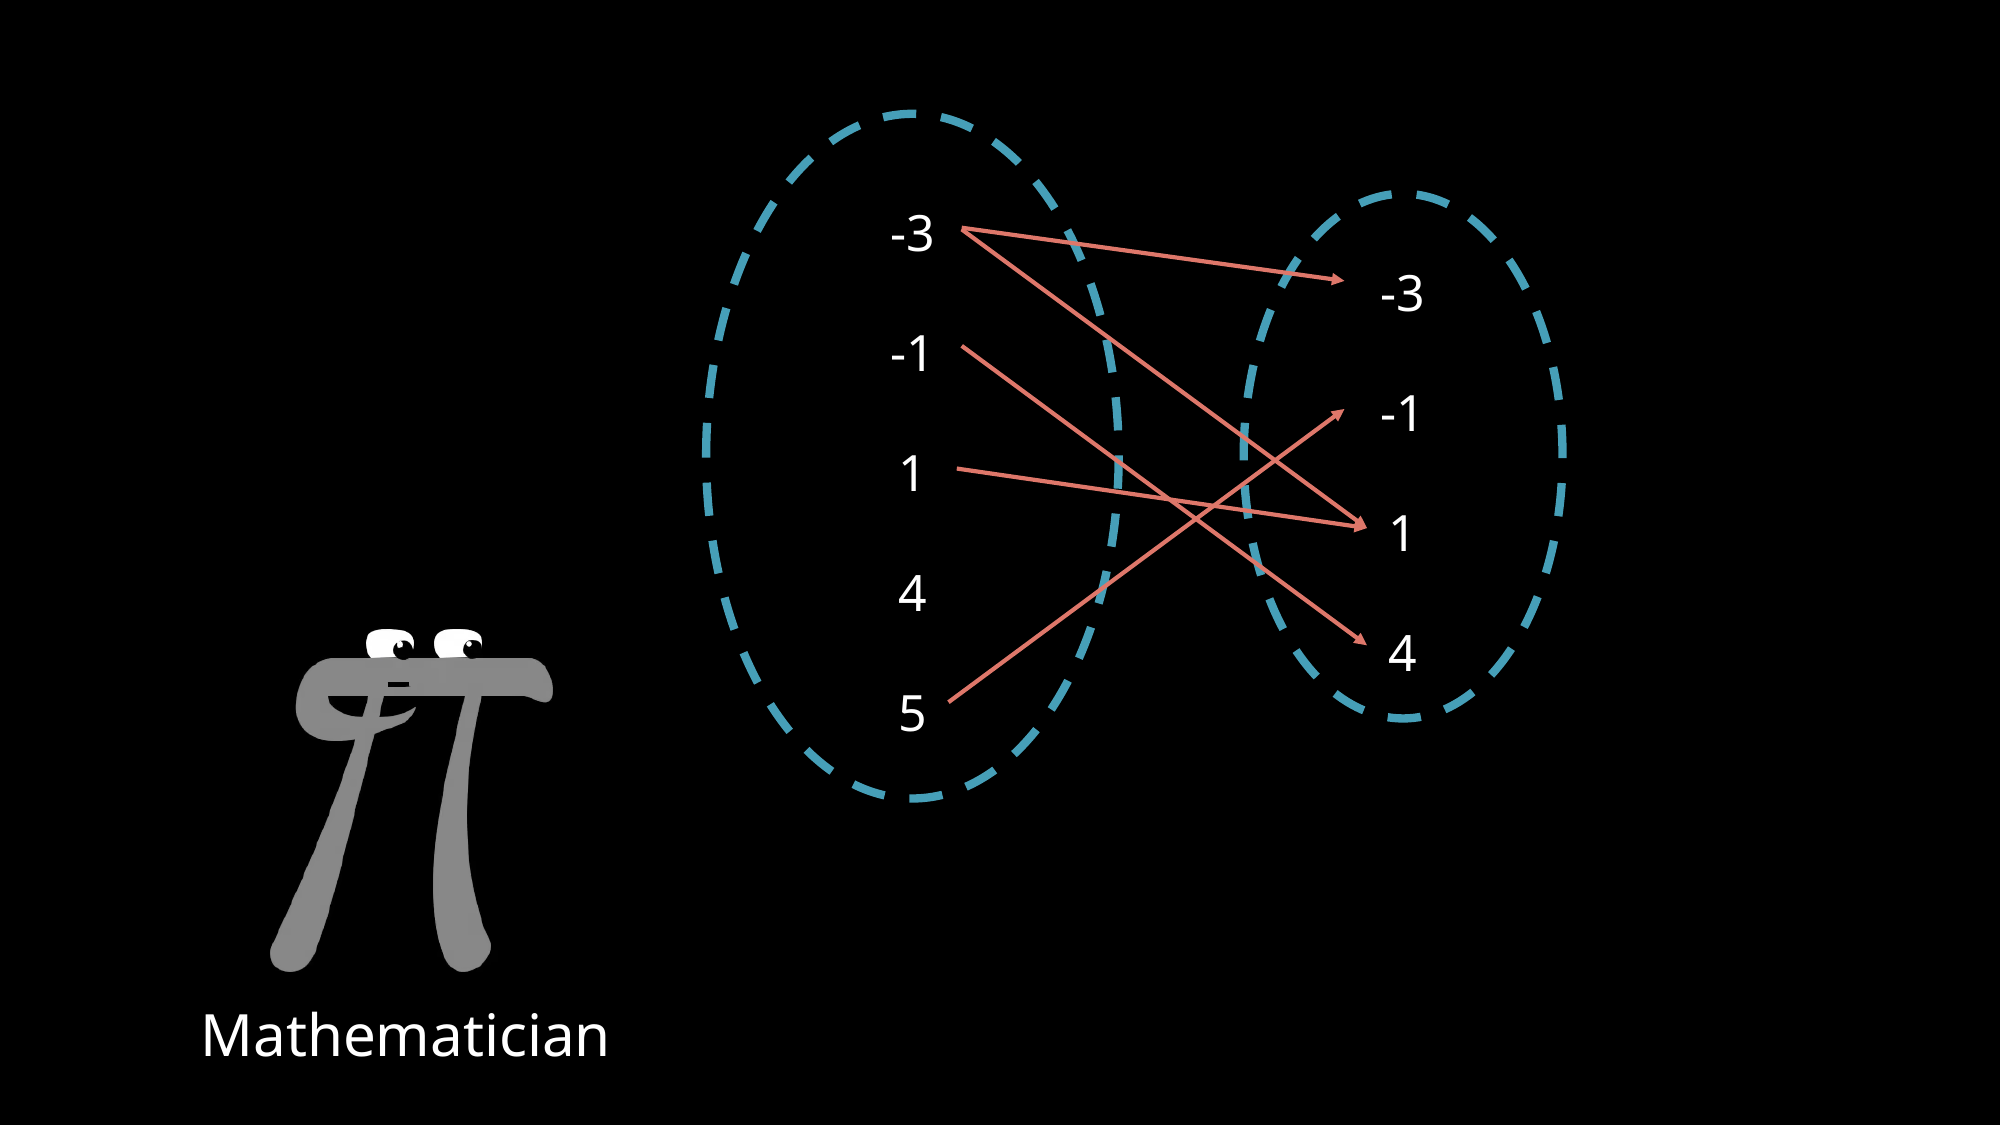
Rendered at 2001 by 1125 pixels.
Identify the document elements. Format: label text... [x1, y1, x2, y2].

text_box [961, 345, 1368, 646]
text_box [961, 229, 1368, 345]
picture [139, 602, 672, 991]
text_box -3 -1 1 4 5 [875, 193, 950, 749]
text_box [1345, 468, 1367, 529]
text_box [705, 112, 1067, 800]
text_box Mathematician [185, 991, 626, 1076]
text_box -3 -1 1 4 [1366, 254, 1441, 689]
text_box [1323, 192, 1564, 720]
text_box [948, 408, 1345, 703]
